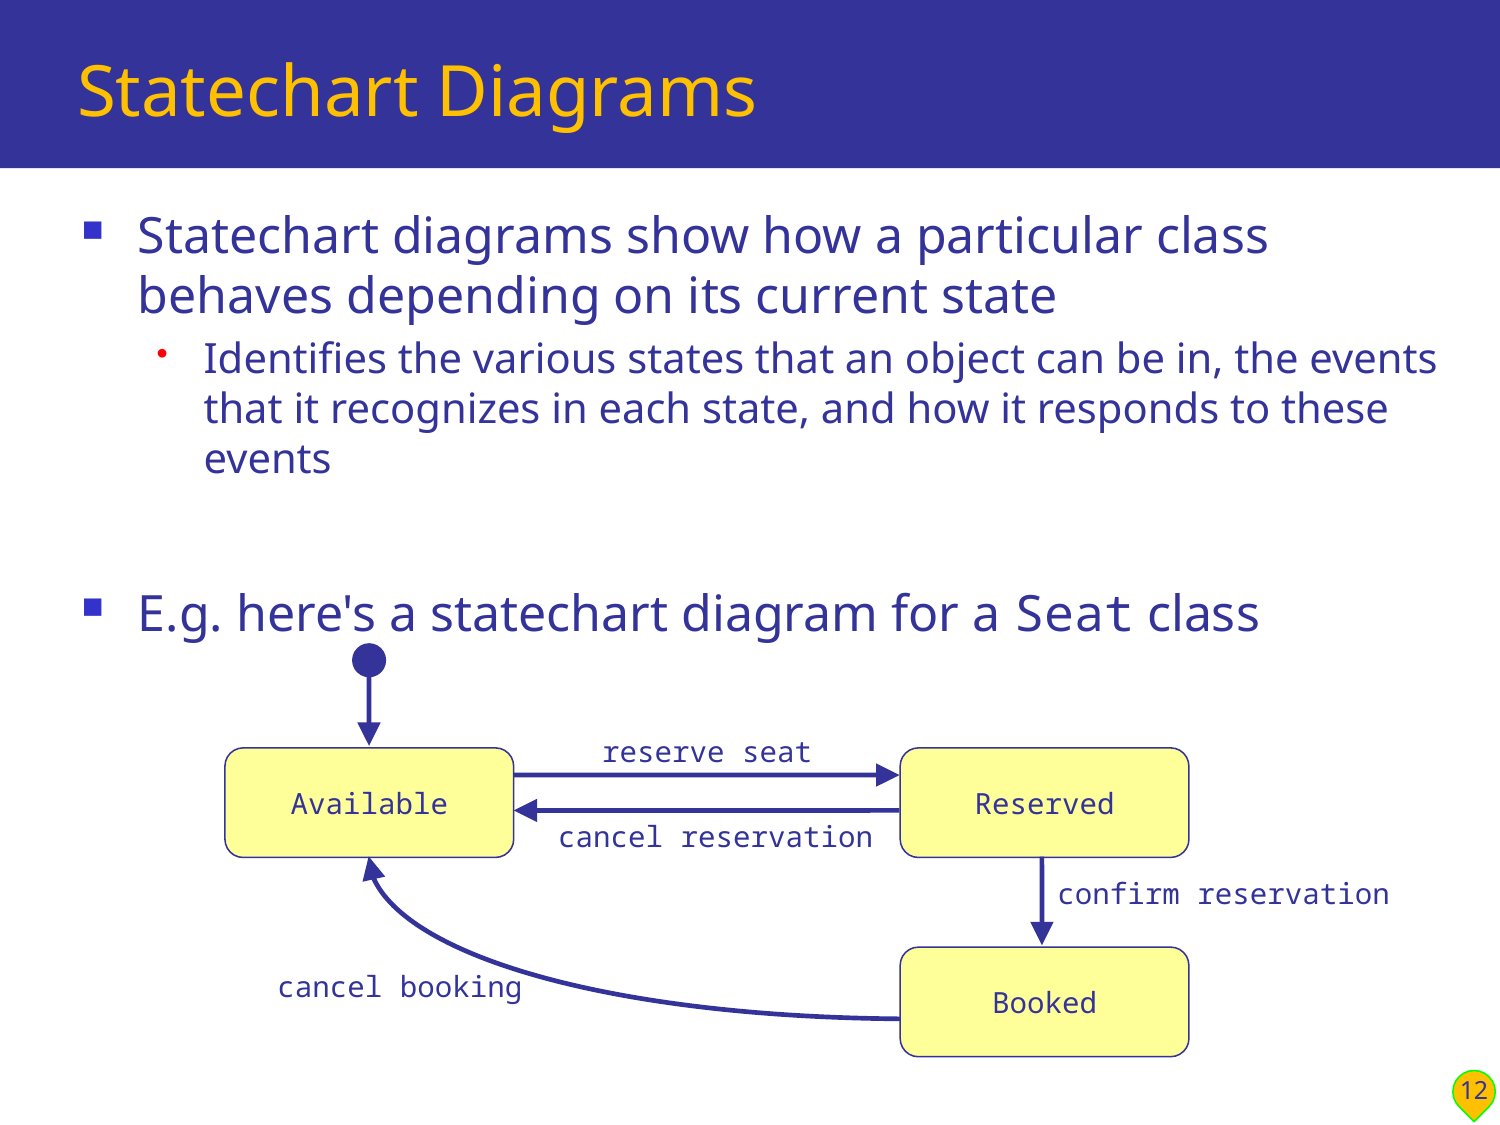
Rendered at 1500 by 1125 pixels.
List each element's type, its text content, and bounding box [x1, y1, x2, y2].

text_box confirm reservation [1042, 867, 1405, 918]
footer 12 [1431, 1040, 1500, 1117]
text_box [1031, 856, 1053, 946]
text_box cancel booking [262, 961, 537, 1011]
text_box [513, 774, 900, 811]
text_box [358, 675, 380, 746]
text_box [354, 645, 384, 675]
text_box Reserved [900, 747, 1189, 858]
text_box Available [224, 747, 514, 858]
title Statechart Diagrams [61, 24, 1465, 139]
text_box Booked [900, 947, 1189, 1057]
text_box reserve seat [587, 726, 827, 772]
text_box [362, 856, 919, 1019]
text_box cancel reservation [543, 819, 888, 856]
list Statechart diagrams show how a particular class behaves depending on its current state Identifies the various states that an object can be in, the events that it recognizes in each state, and how it responds to these events E.g. here's a statechart diagram for a Seat class [66, 196, 1460, 1007]
